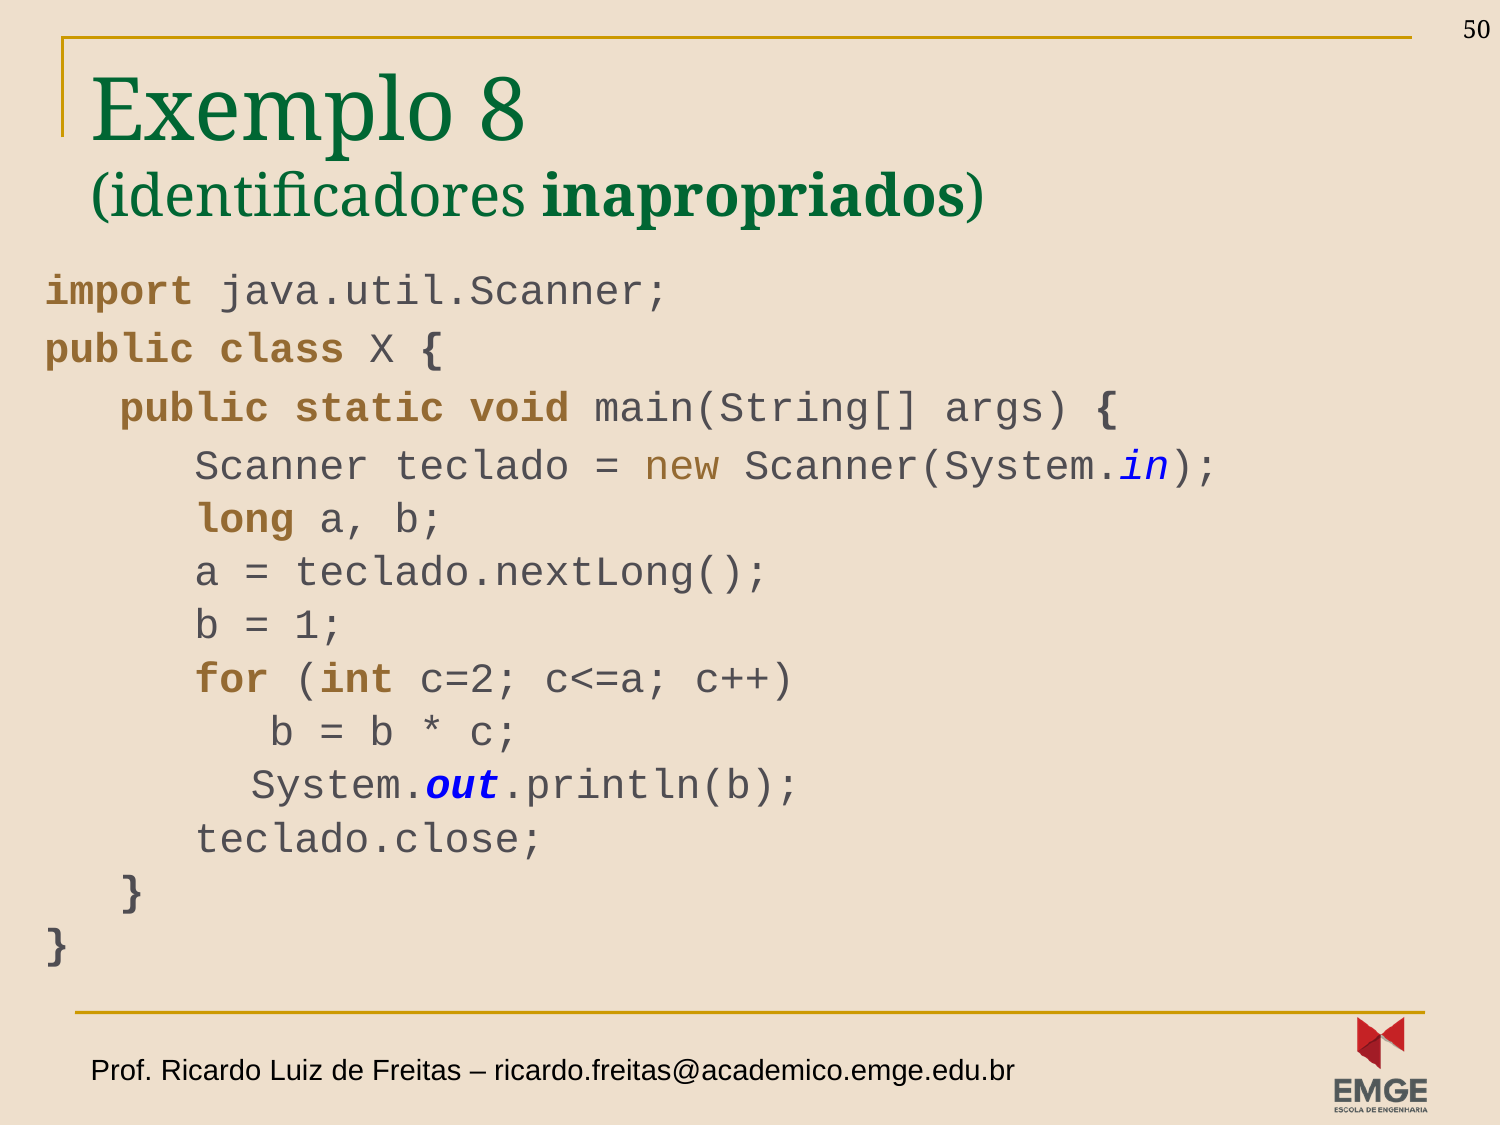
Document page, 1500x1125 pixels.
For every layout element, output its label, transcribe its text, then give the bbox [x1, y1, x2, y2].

picture [1328, 1012, 1433, 1116]
title Exemplo 8 (identificadores inapropriados) [75, 45, 1425, 233]
list import java.util.Scanner; public class X { public static void main(String[] args) { Scanner teclado = new Scanner(System.in); long a, b; a = teclado.nextLong(); b = 1; for (int c=2; c<=a; c++) b = b * c; System.out.println(b); teclado.close; } } [29, 255, 1425, 988]
slide_number 50 [1392, 0, 1500, 55]
